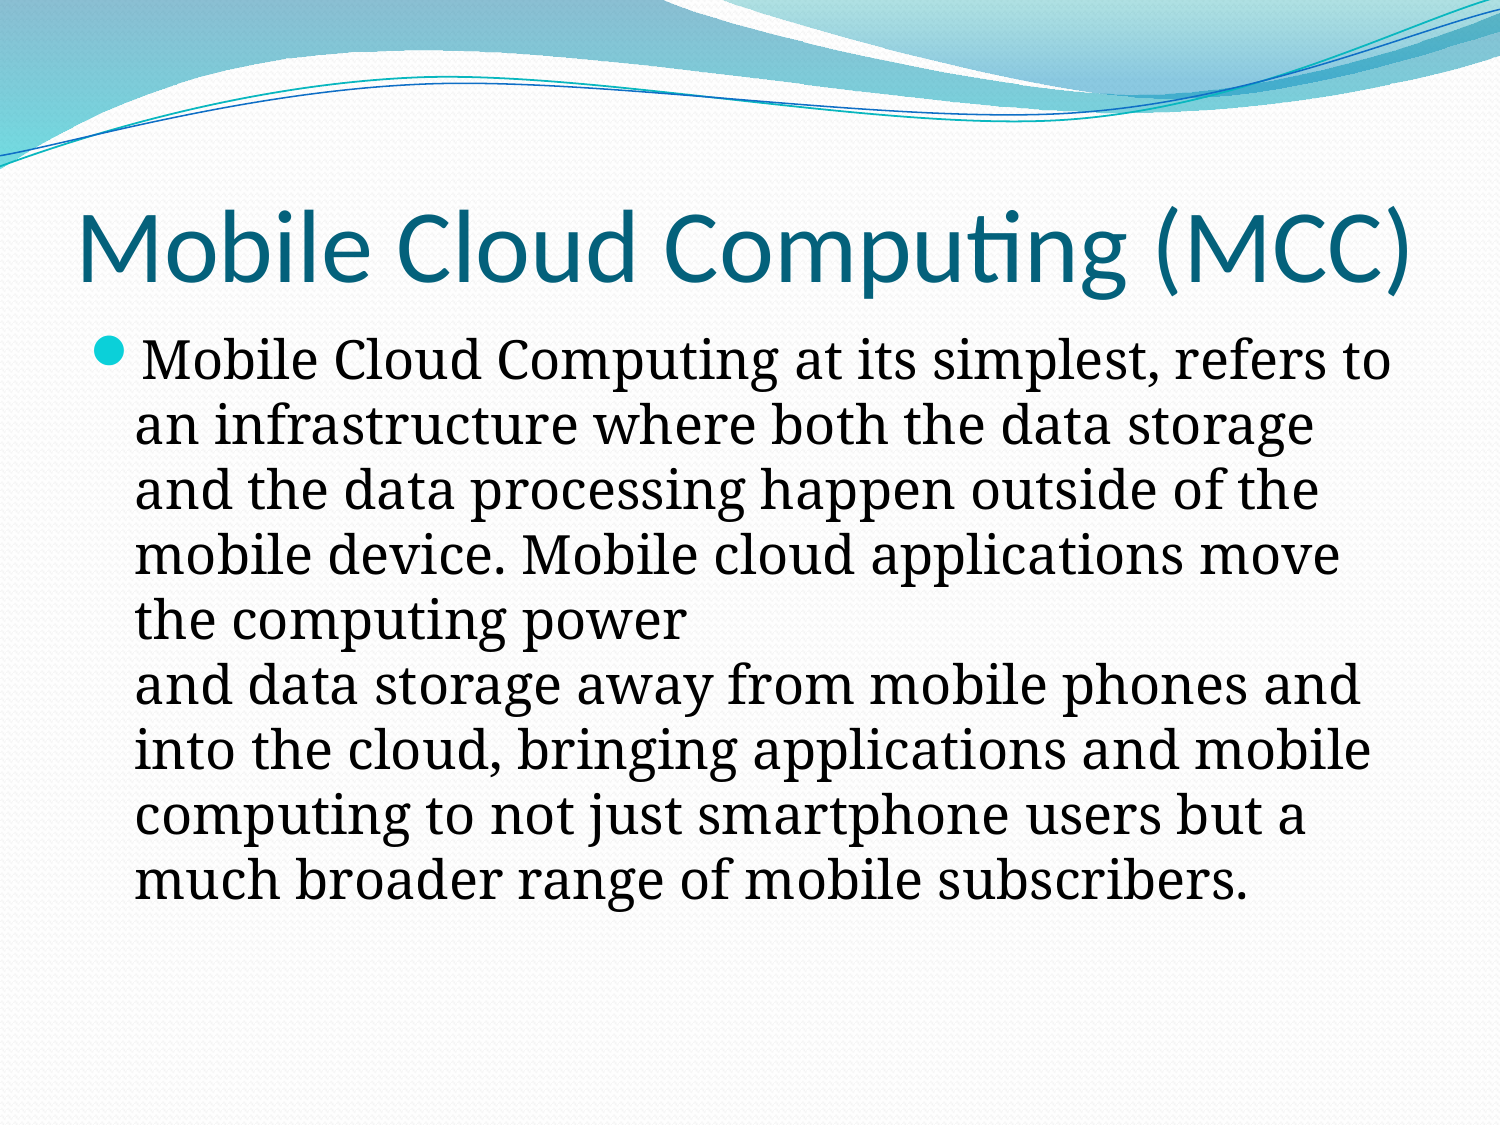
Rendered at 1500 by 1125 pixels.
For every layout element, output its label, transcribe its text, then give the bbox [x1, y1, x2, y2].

title Mobile Cloud Computing (MCC) [75, 115, 1425, 303]
list Mobile Cloud Computing at its simplest, refers to an infrastructure where both the data storage and the data processing happen outside of the mobile device. Mobile cloud applications move the computing power and data storage away from mobile phones and into the cloud, bringing applications and mobile computing to not just smartphone users but a much broader range of mobile subscribers. [75, 317, 1425, 1038]
